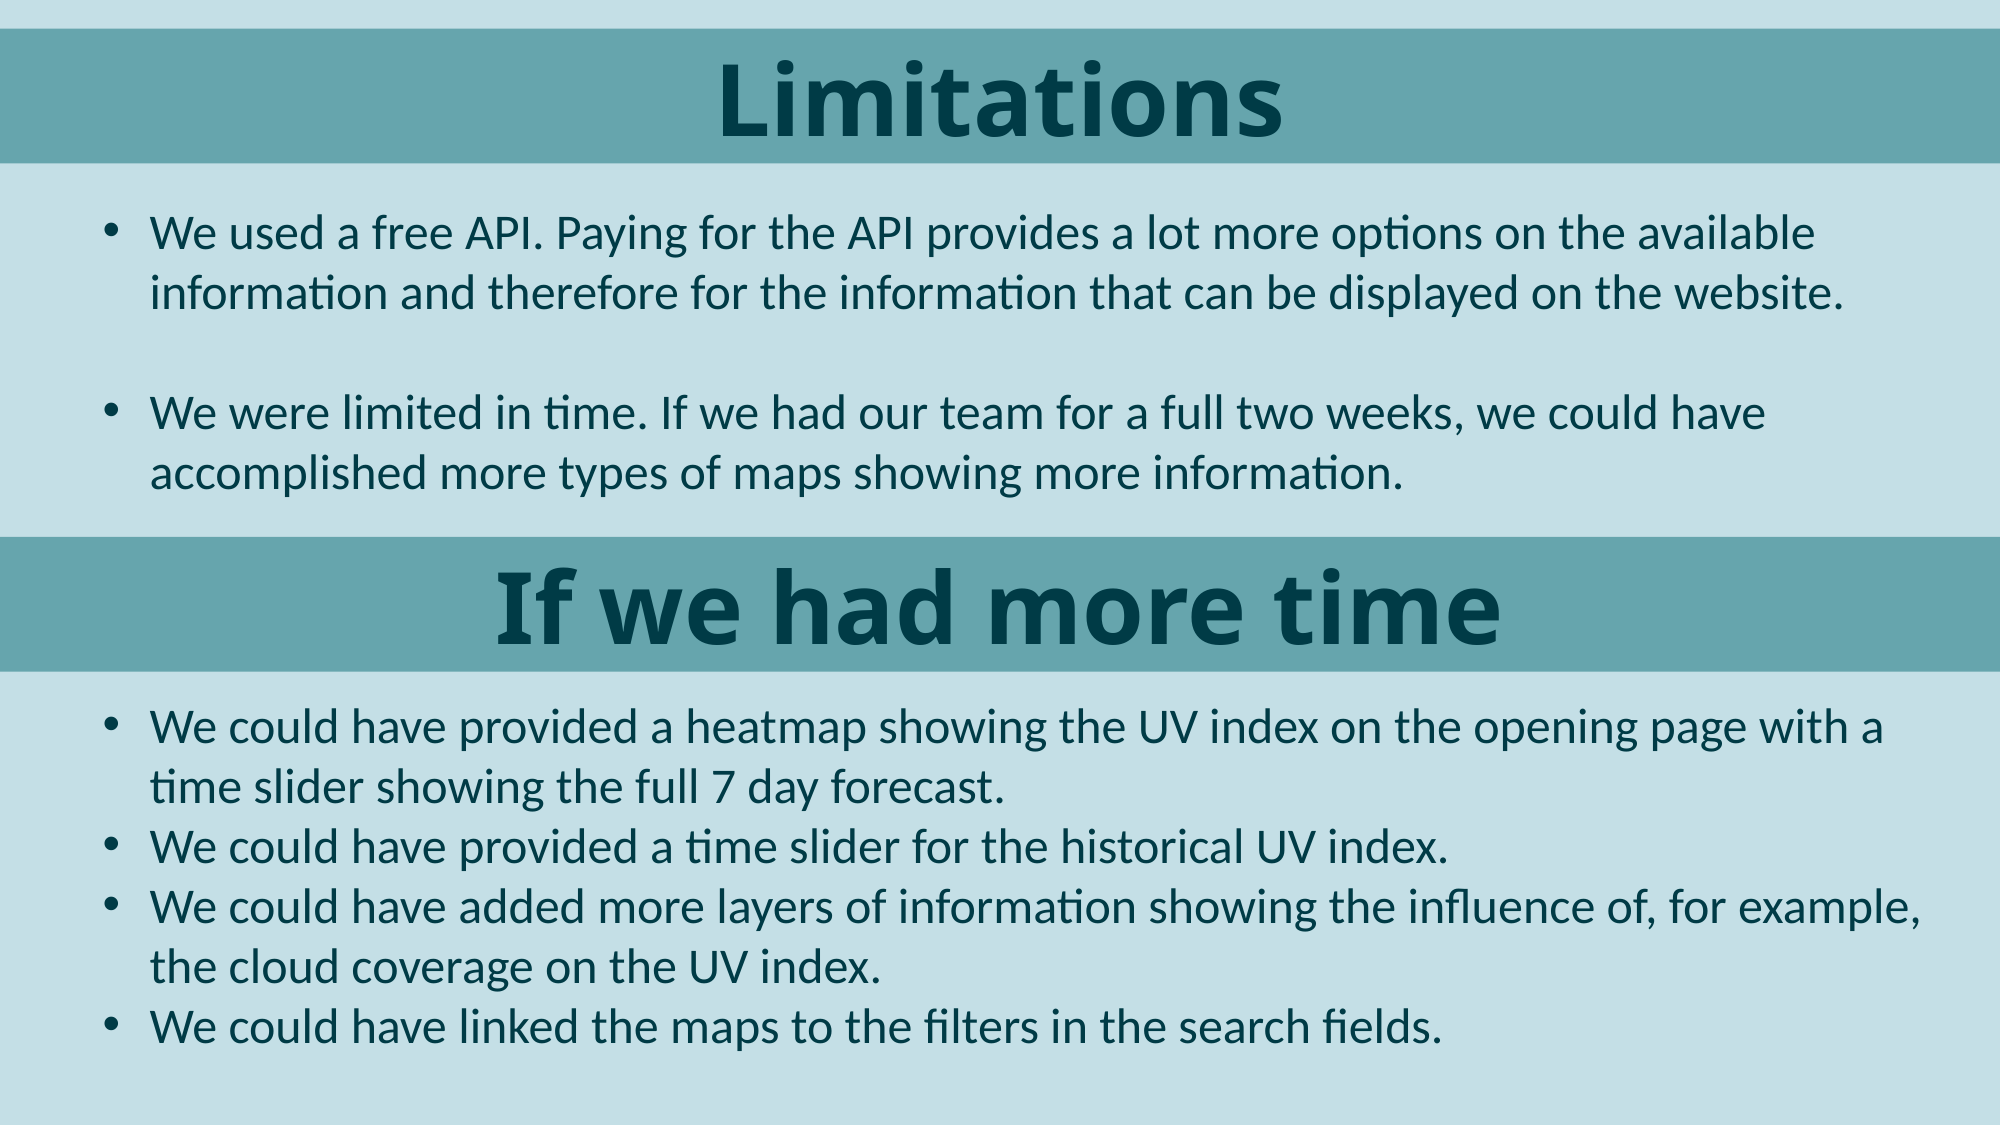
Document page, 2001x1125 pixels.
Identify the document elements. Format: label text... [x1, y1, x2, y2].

text_box We used a free API. Paying for the API provides a lot more options on the available information and therefore for the information that can be displayed on the website. We were limited in time. If we had our team for a full two weeks, we could have accomplished more types of maps showing more information. [87, 191, 1949, 507]
text_box Limitations [0, 28, 2000, 164]
text_box If we had more time [0, 536, 2000, 672]
text_box We could have provided a heatmap showing the UV index on the opening page with a time slider showing the full 7 day forecast. We could have provided a time slider for the historical UV index. We could have added more layers of information showing the influence of, for example, the cloud coverage on the UV index. We could have linked the maps to the filters in the search fields. [87, 685, 1949, 1061]
